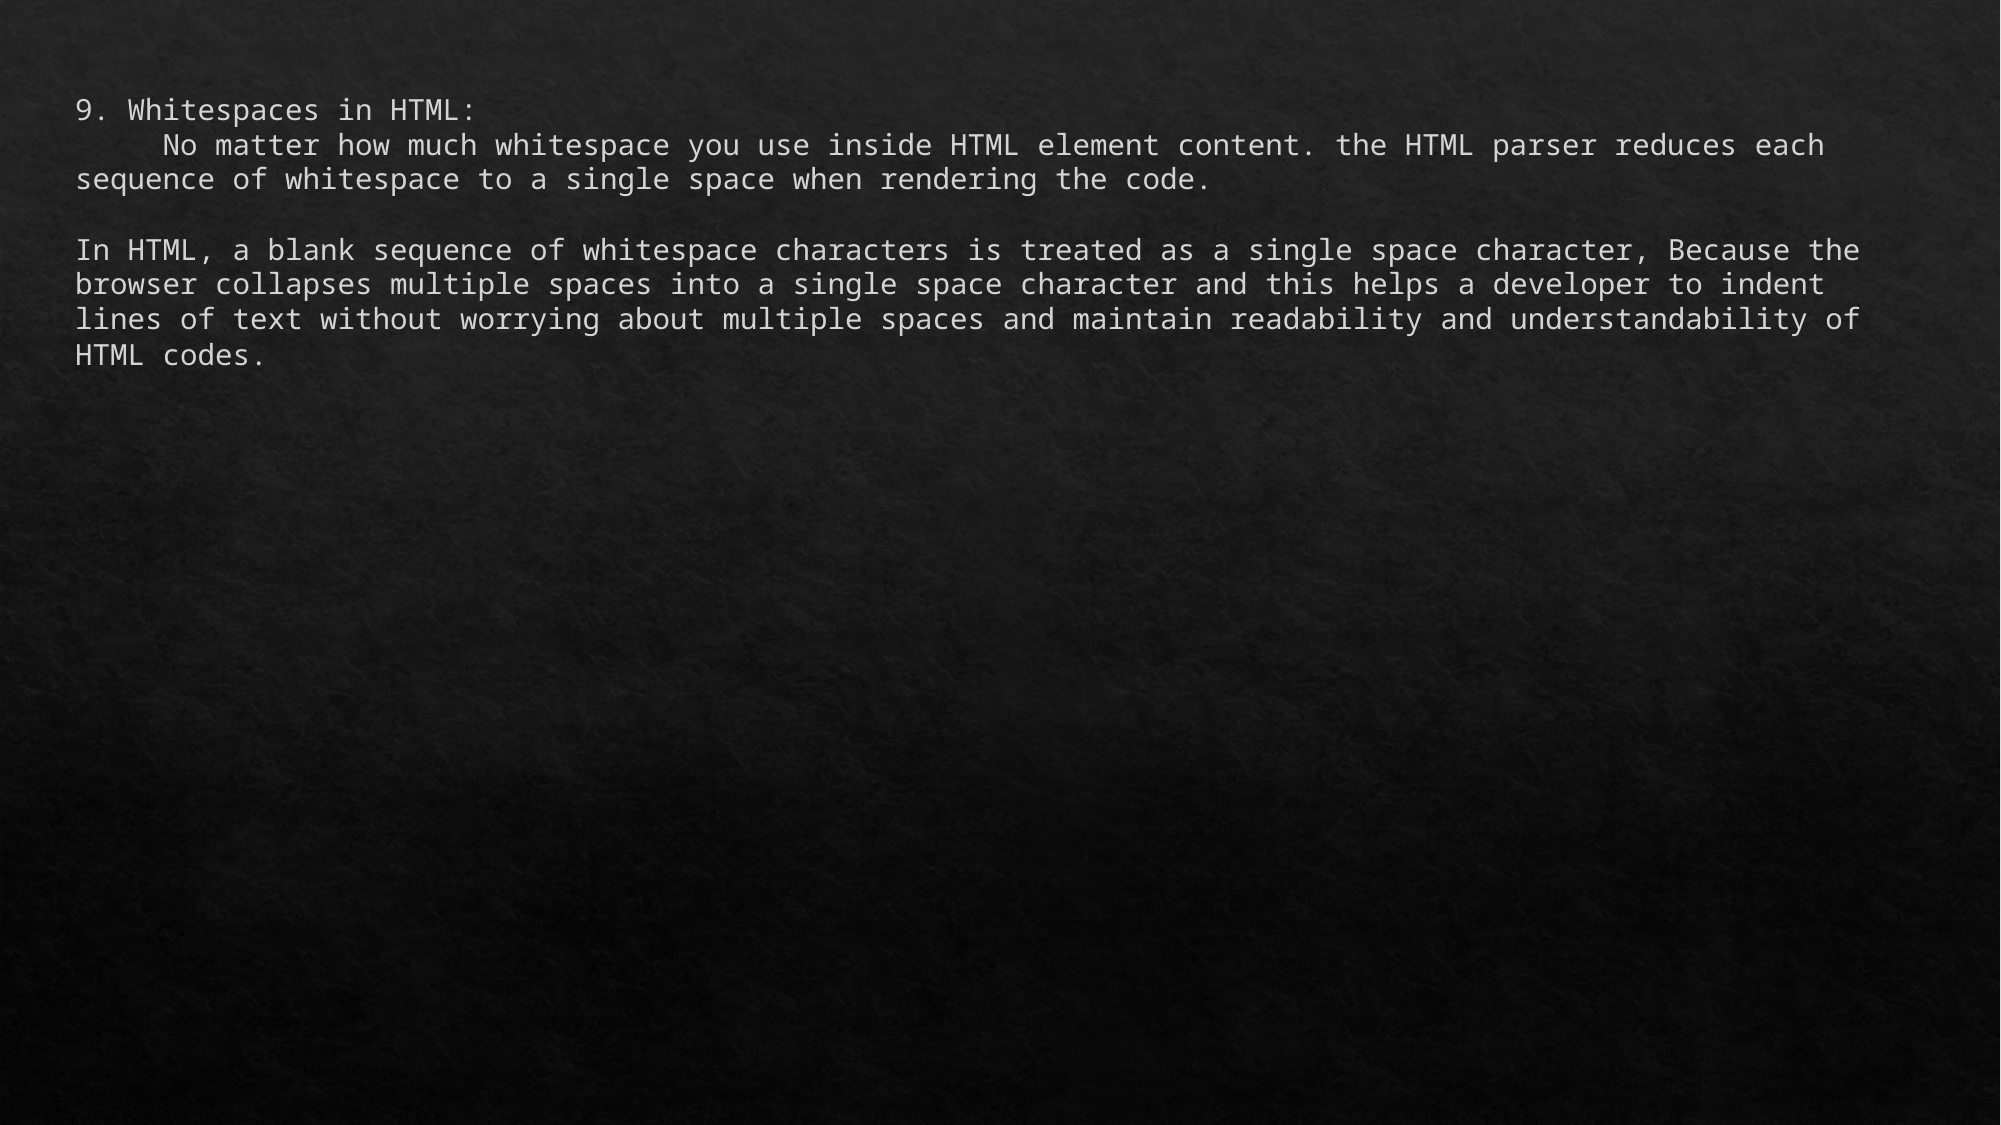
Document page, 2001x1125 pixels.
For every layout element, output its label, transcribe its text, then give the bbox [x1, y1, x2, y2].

text_box 9. Whitespaces in HTML: No matter how much whitespace you use inside HTML element content. the HTML parser reduces each sequence of whitespace to a single space when rendering the code. In HTML, a blank sequence of whitespace characters is treated as a single space character, Because the browser collapses multiple spaces into a single space character and this helps a developer to indent lines of text without worrying about multiple spaces and maintain readability and understandability of HTML codes. [60, 83, 1883, 424]
